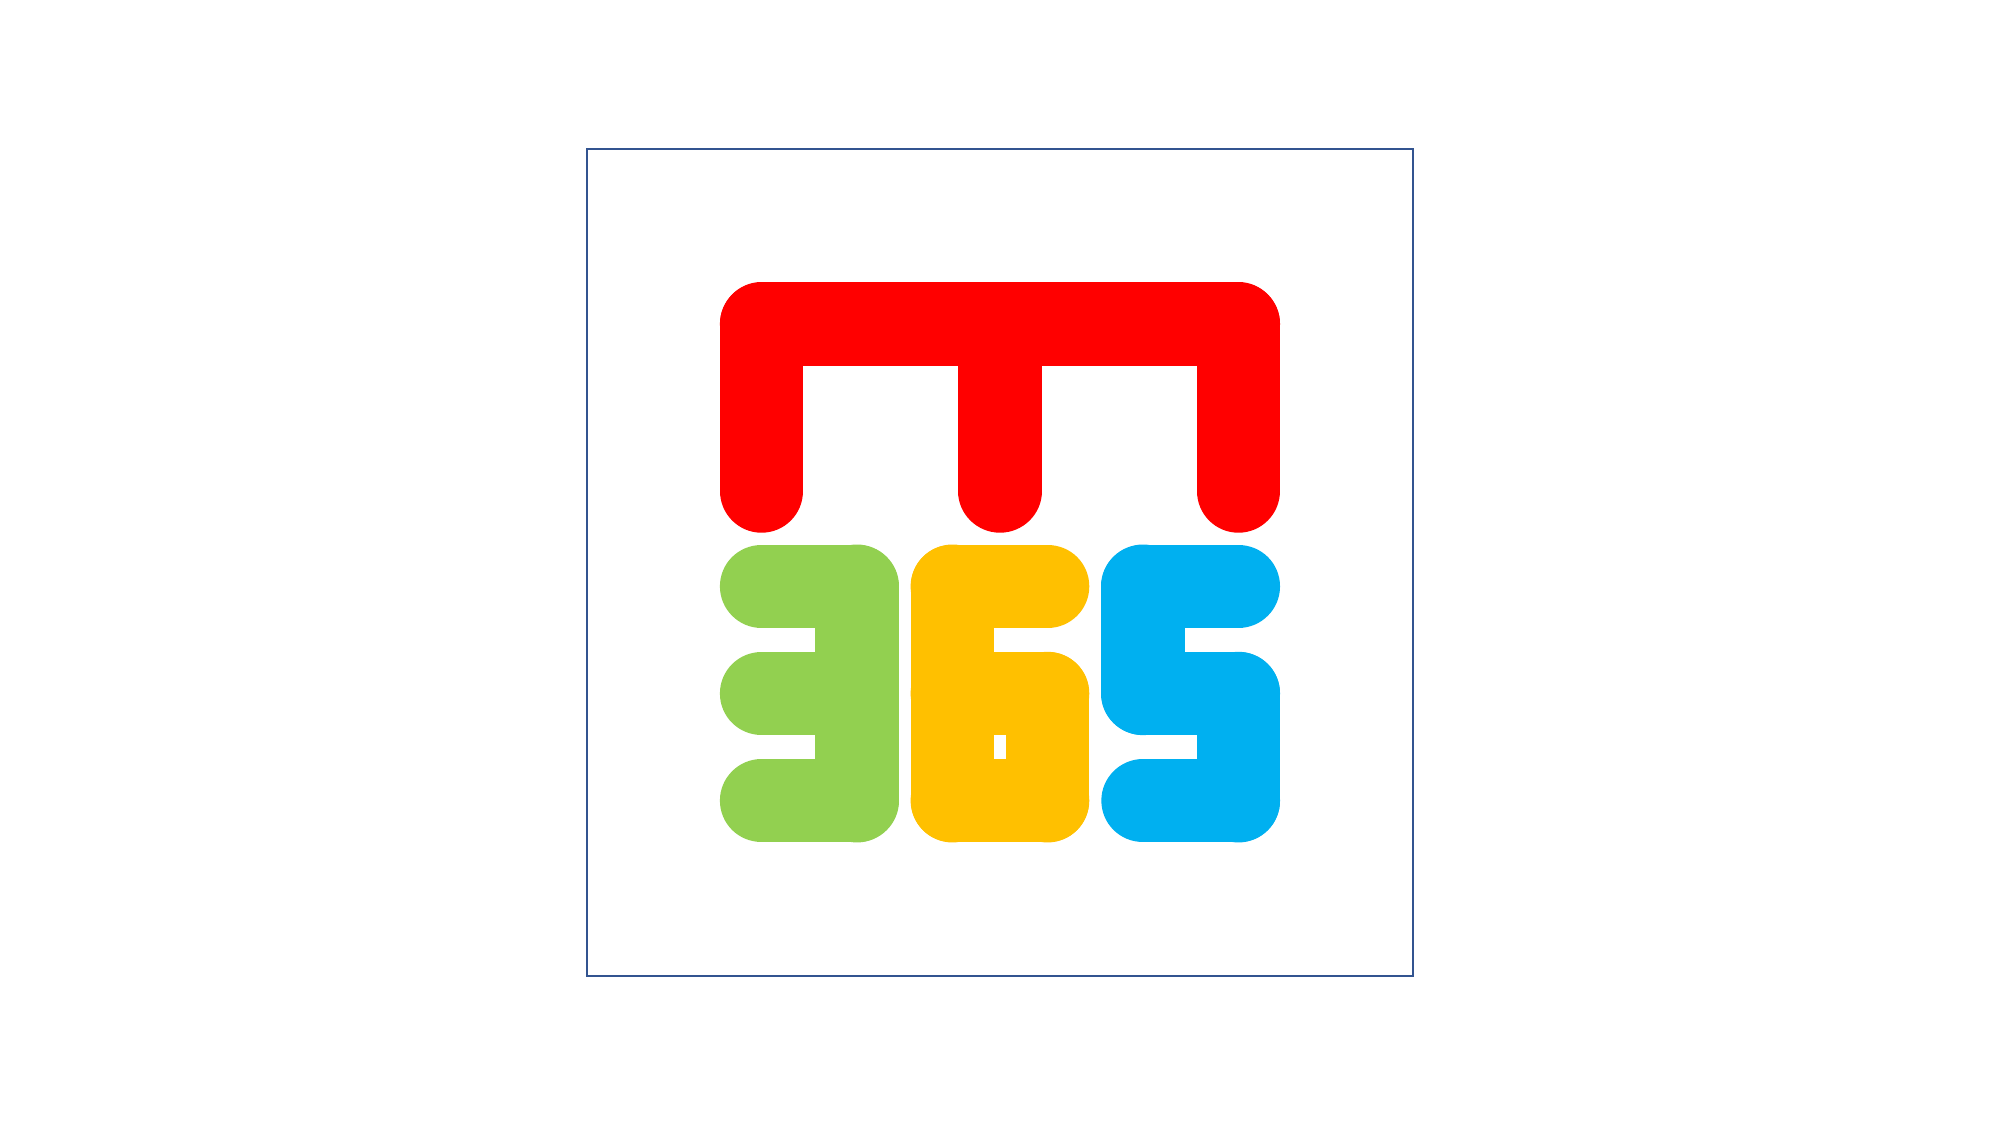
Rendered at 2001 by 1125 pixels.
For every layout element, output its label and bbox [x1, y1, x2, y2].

text_box [586, 148, 1414, 977]
text_box [761, 324, 1239, 801]
